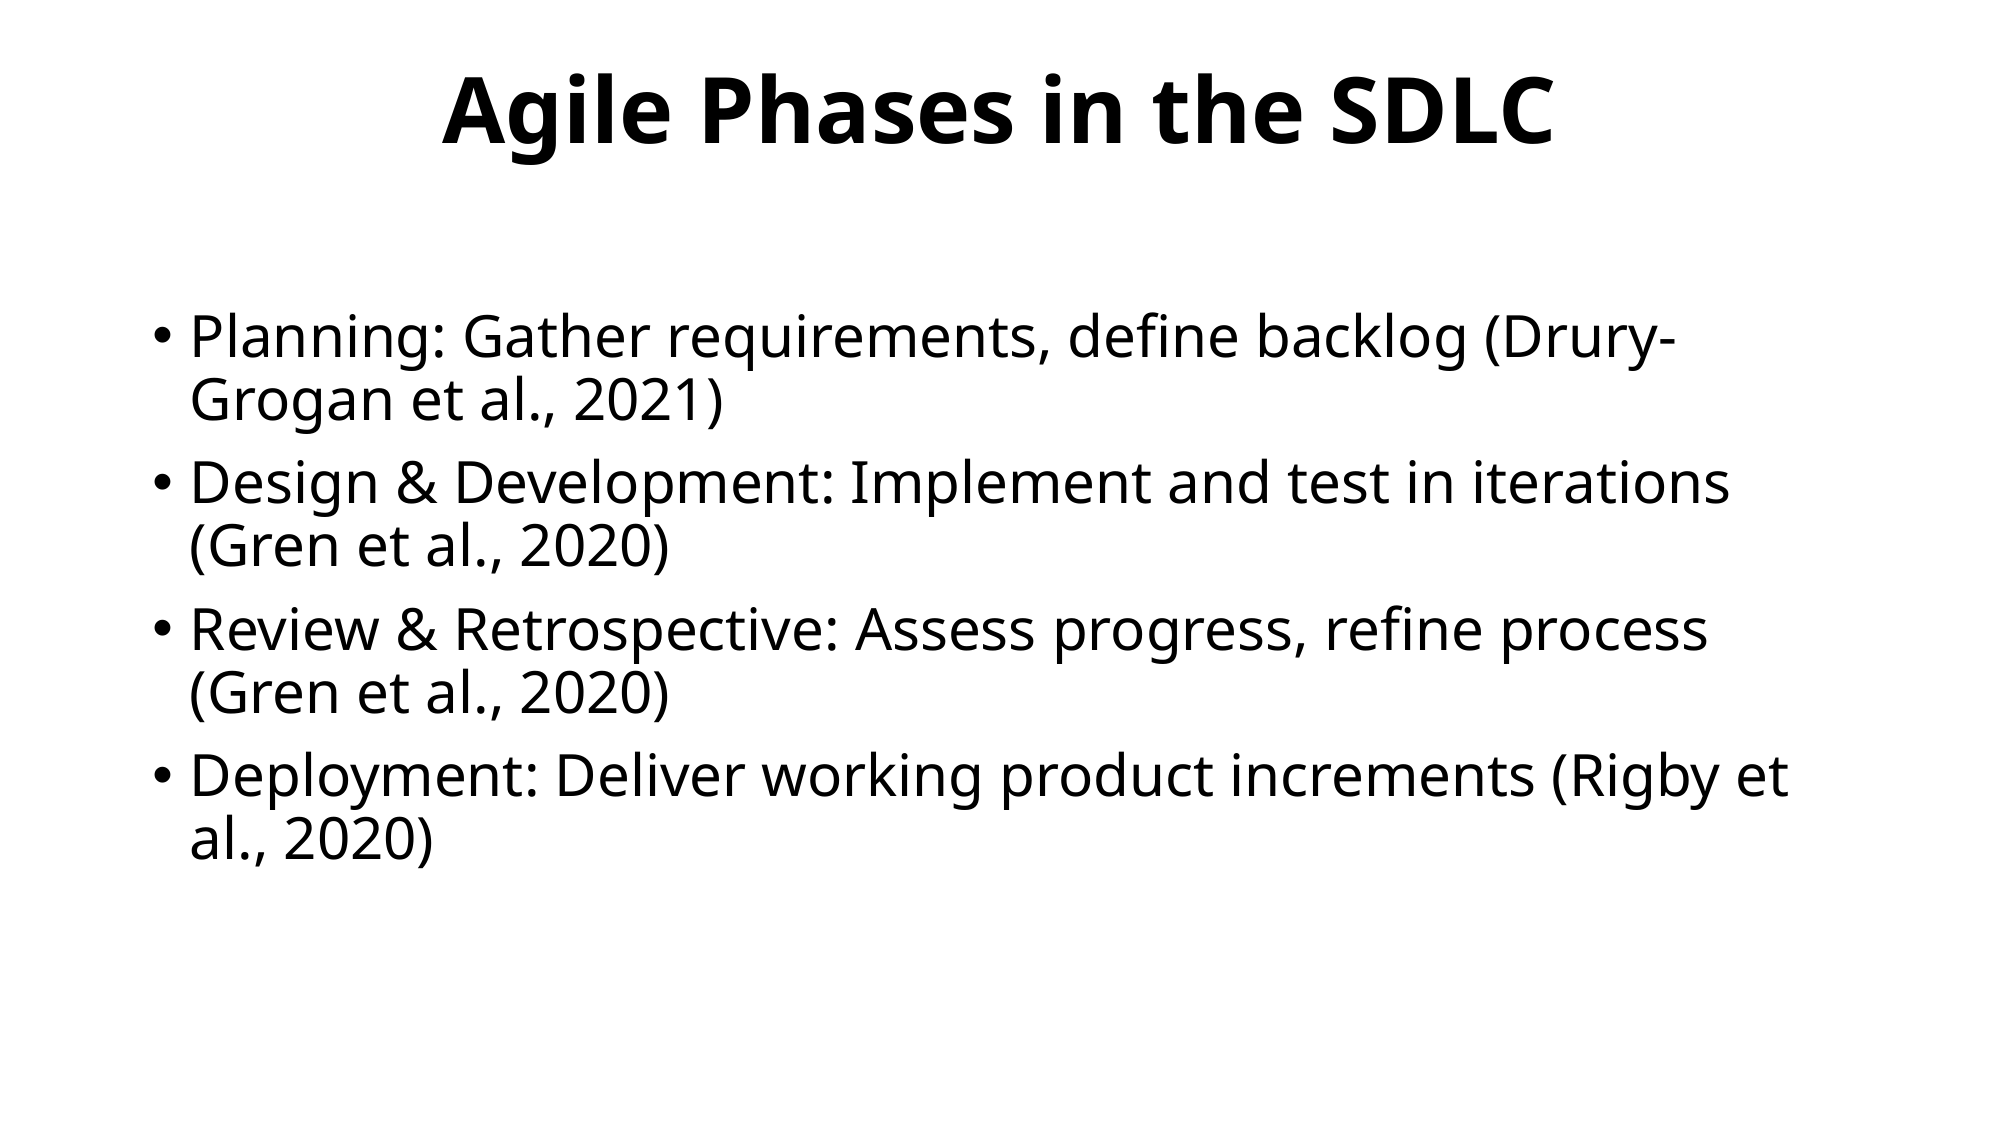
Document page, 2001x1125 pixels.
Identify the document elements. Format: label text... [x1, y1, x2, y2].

title Agile Phases in the SDLC [137, 59, 1863, 278]
list Planning: Gather requirements, define backlog (Drury-Grogan et al., 2021) Design & Development: Implement and test in iterations (Gren et al., 2020) Review & Retrospective: Assess progress, refine process (Gren et al., 2020) Deployment: Deliver working product increments (Rigby et al., 2020) [137, 299, 1863, 1014]
